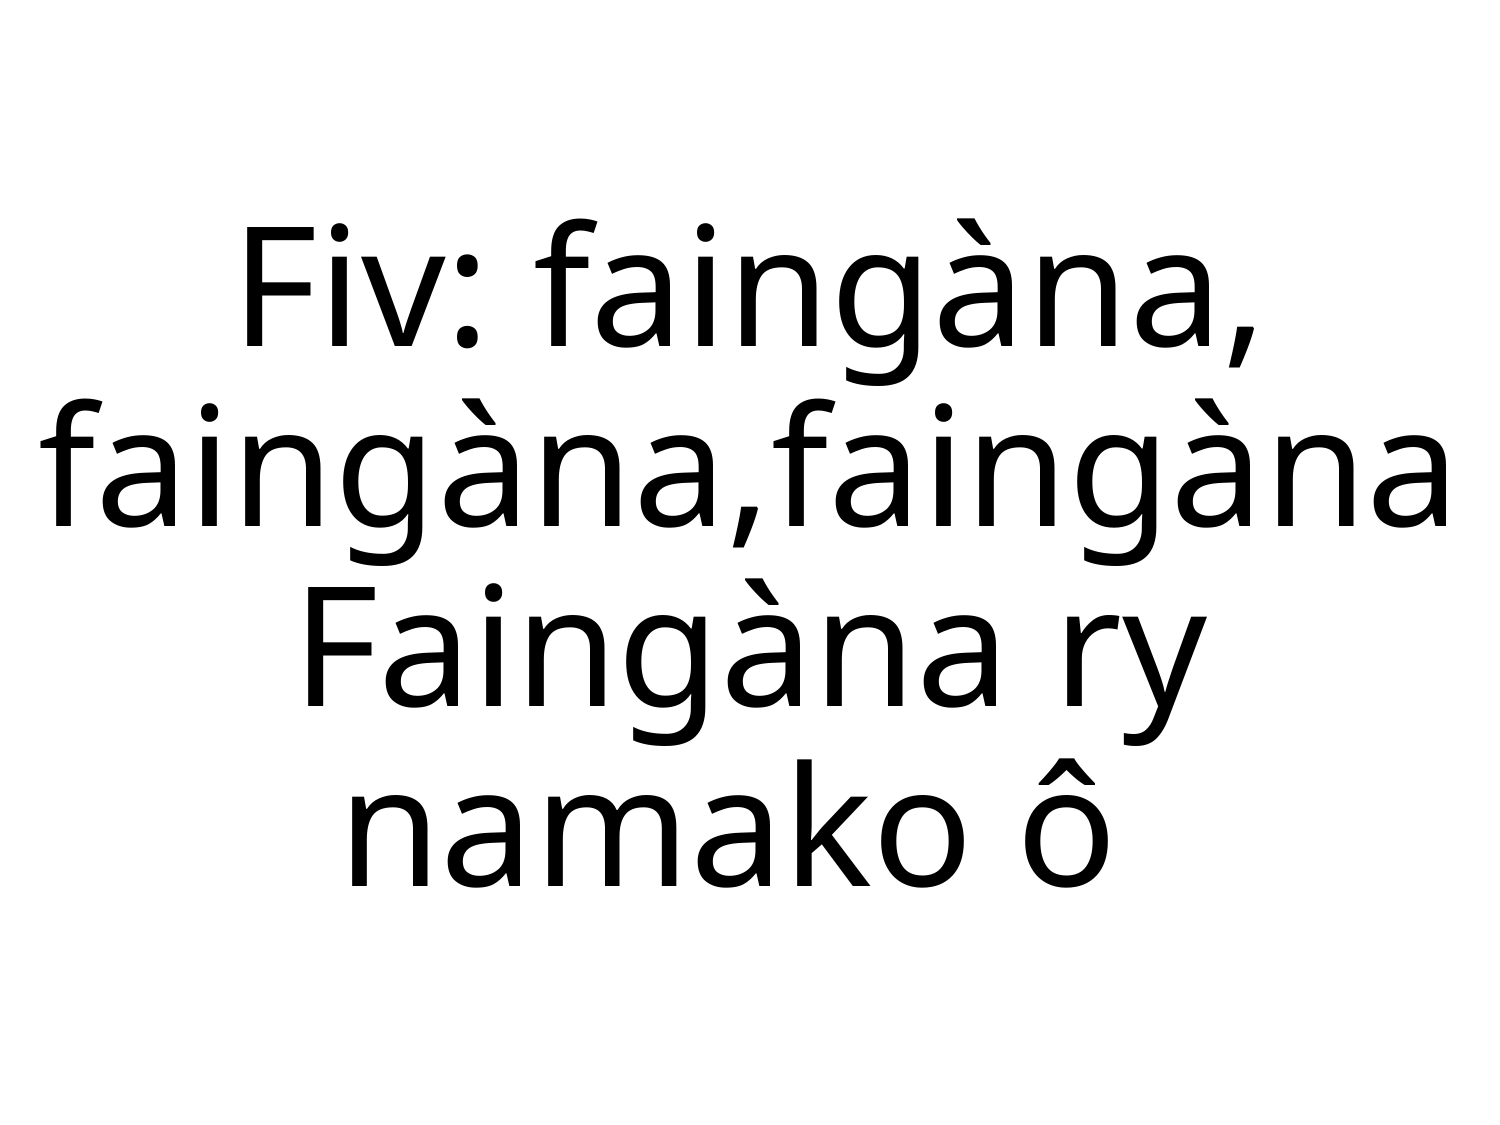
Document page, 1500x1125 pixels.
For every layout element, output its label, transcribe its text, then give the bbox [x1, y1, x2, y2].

title Fiv: faingàna, faingàna,faingàna Faingàna ry namako ô [0, 453, 1500, 672]
